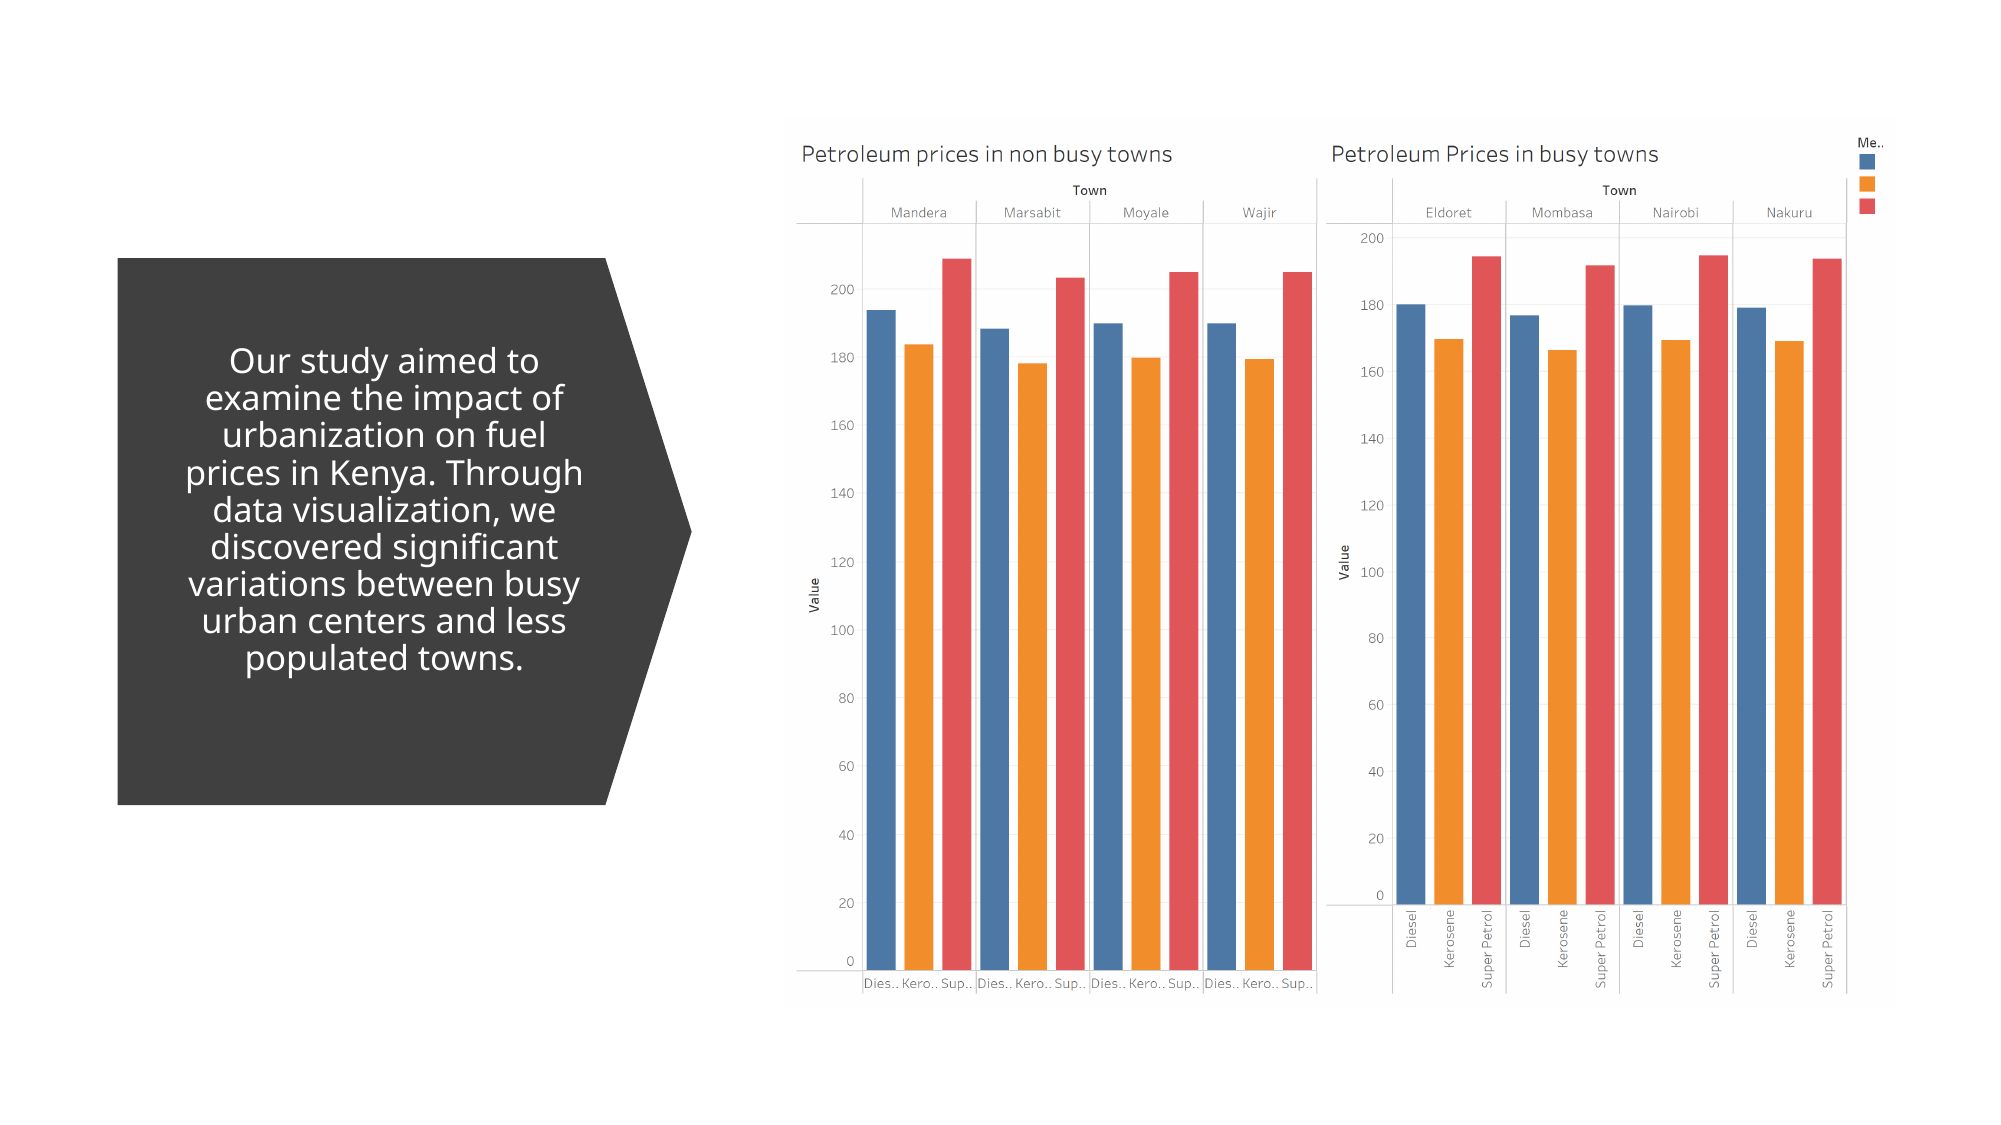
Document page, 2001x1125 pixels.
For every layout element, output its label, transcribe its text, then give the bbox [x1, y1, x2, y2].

text_box [116, 257, 693, 807]
title Our study aimed to examine the impact of urbanization on fuel prices in Kenya. Through data visualization, we discovered significant variations between busy urban centers and less populated towns. [168, 322, 601, 741]
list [783, 117, 1896, 1008]
